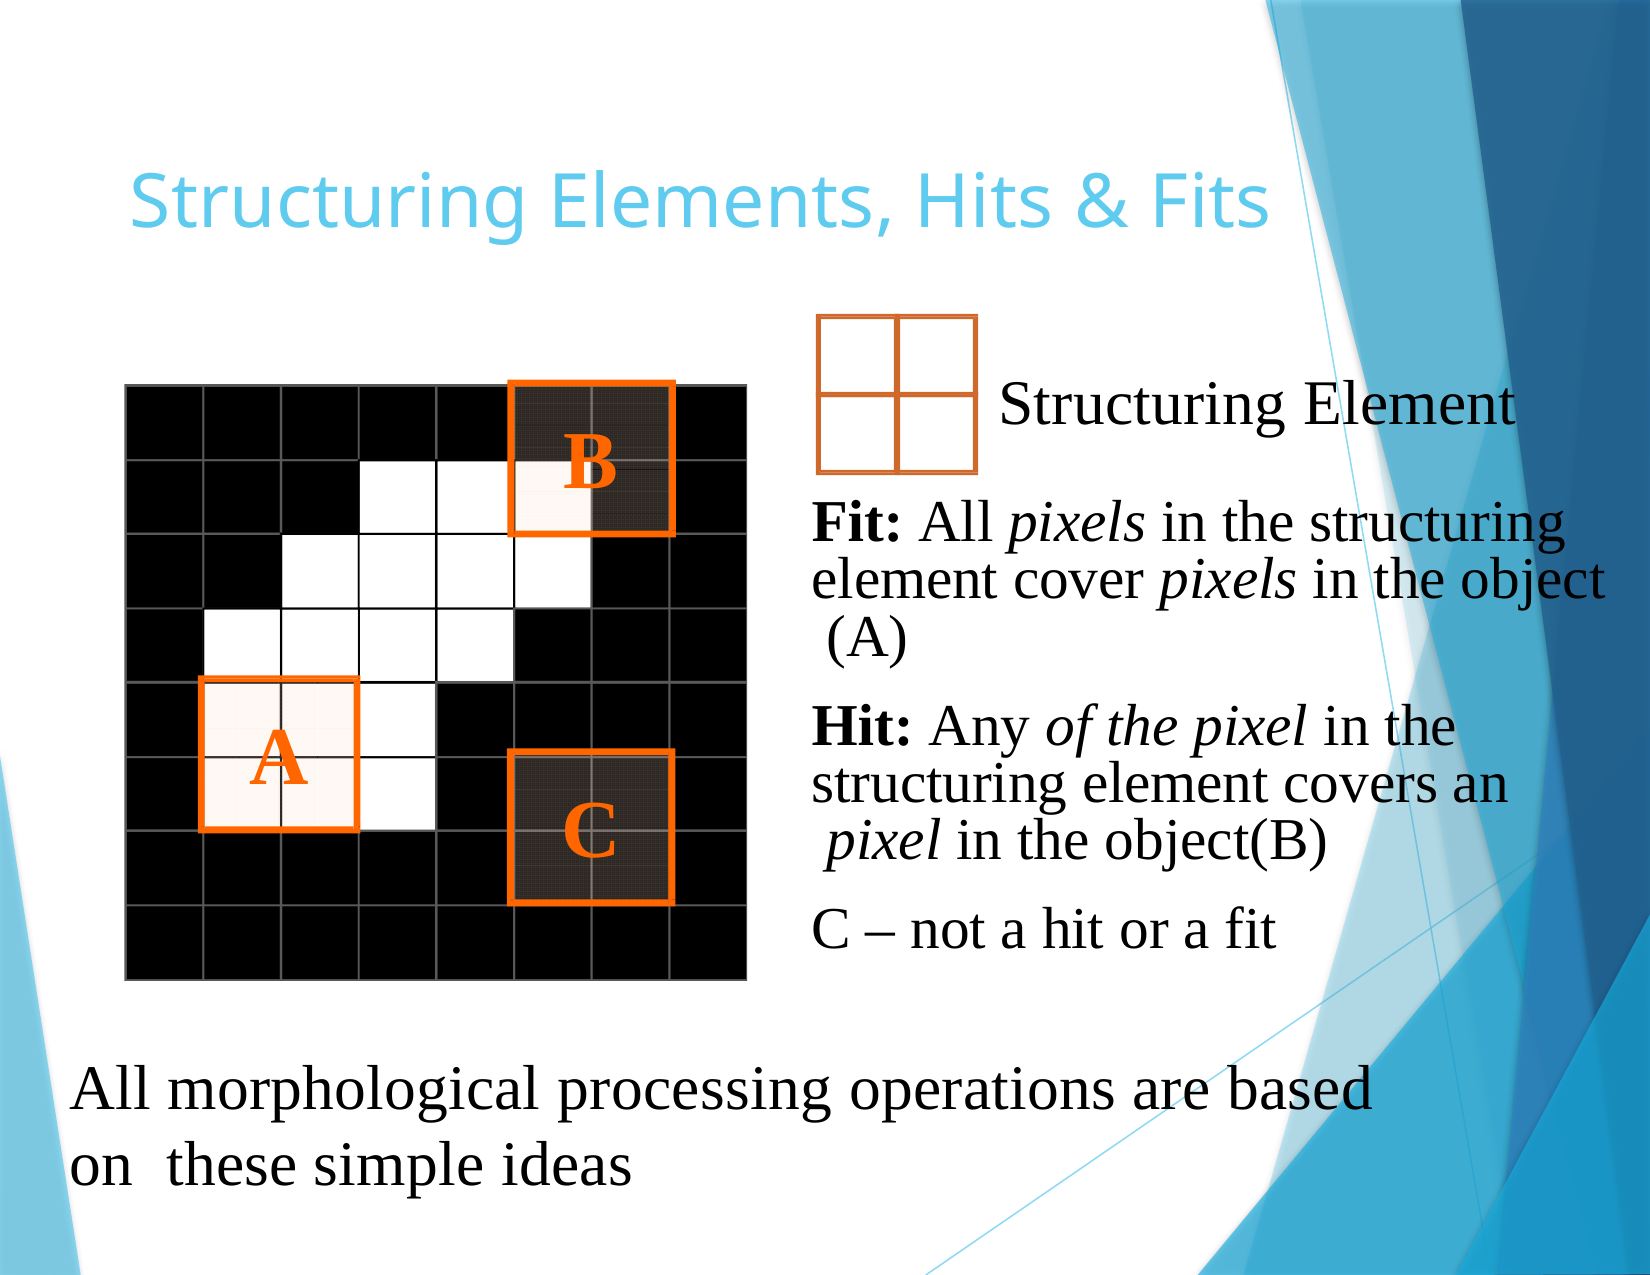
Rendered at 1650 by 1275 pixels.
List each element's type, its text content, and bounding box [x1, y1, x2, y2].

text_box [507, 379, 676, 538]
text_box All morphological processing operations are based on these simple ideas [67, 1043, 1454, 1199]
text_box [506, 748, 676, 907]
title Structuring Elements, Hits & Fits [127, 149, 1338, 366]
text_box A [247, 699, 311, 801]
text_box [815, 313, 895, 358]
text_box [124, 384, 748, 981]
text_box [205, 683, 353, 826]
text_box C [559, 772, 623, 874]
text_box [514, 756, 668, 899]
text_box [515, 387, 669, 530]
text_box B [561, 404, 622, 506]
text_box Structuring Element Fit: All pixels in the structuring element cover pixels in the object (A) Hit: Any of the pixel in the structuring element covers an pixel in the object(B) C – not a hit or a fit [809, 358, 1613, 961]
text_box [197, 675, 361, 834]
text_box [895, 313, 979, 358]
